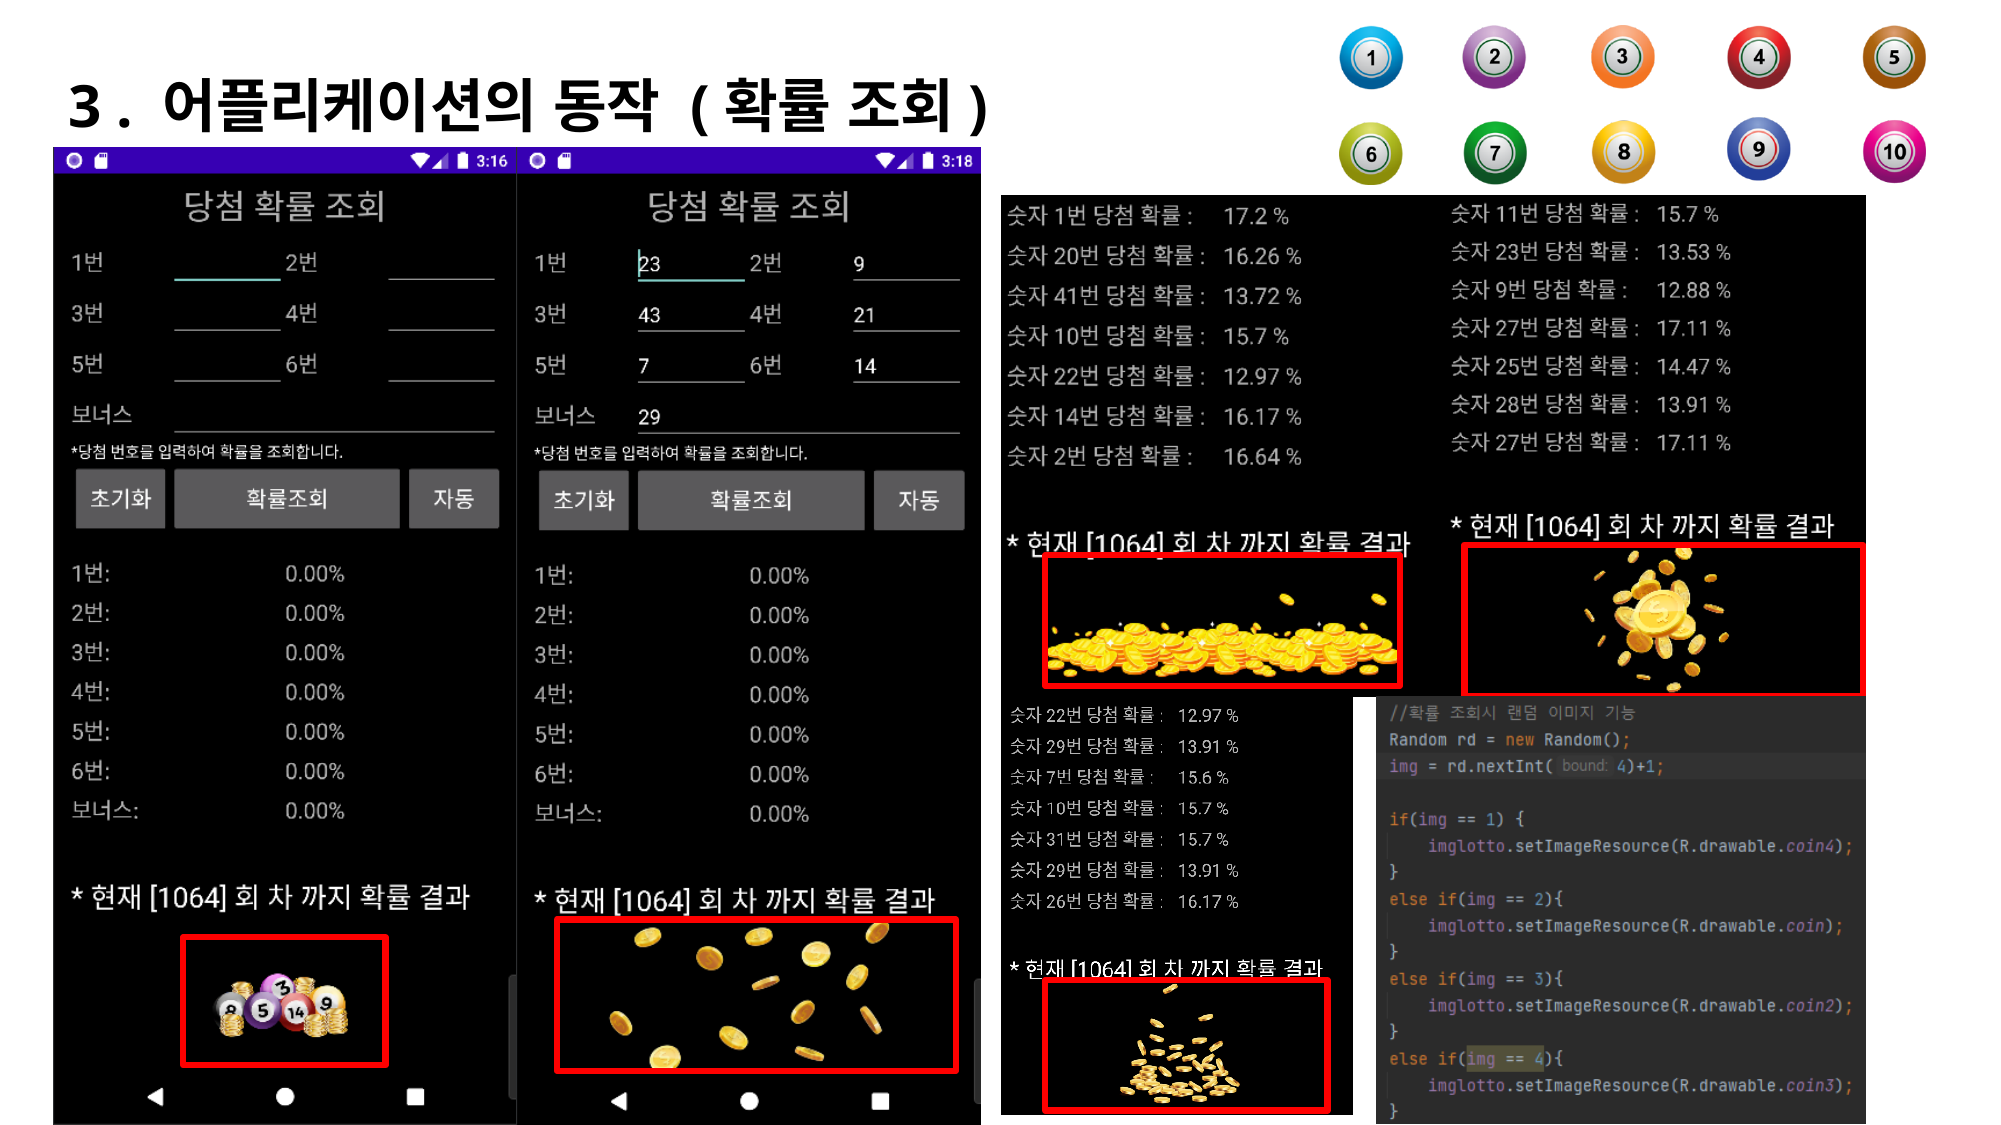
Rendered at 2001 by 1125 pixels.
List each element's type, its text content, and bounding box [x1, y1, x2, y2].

text_box 3 . 어플리케이션의 동작 (확률 조회) [53, 62, 1108, 217]
picture [1001, 195, 1866, 1124]
picture [1339, 25, 1926, 185]
picture [53, 147, 981, 1125]
